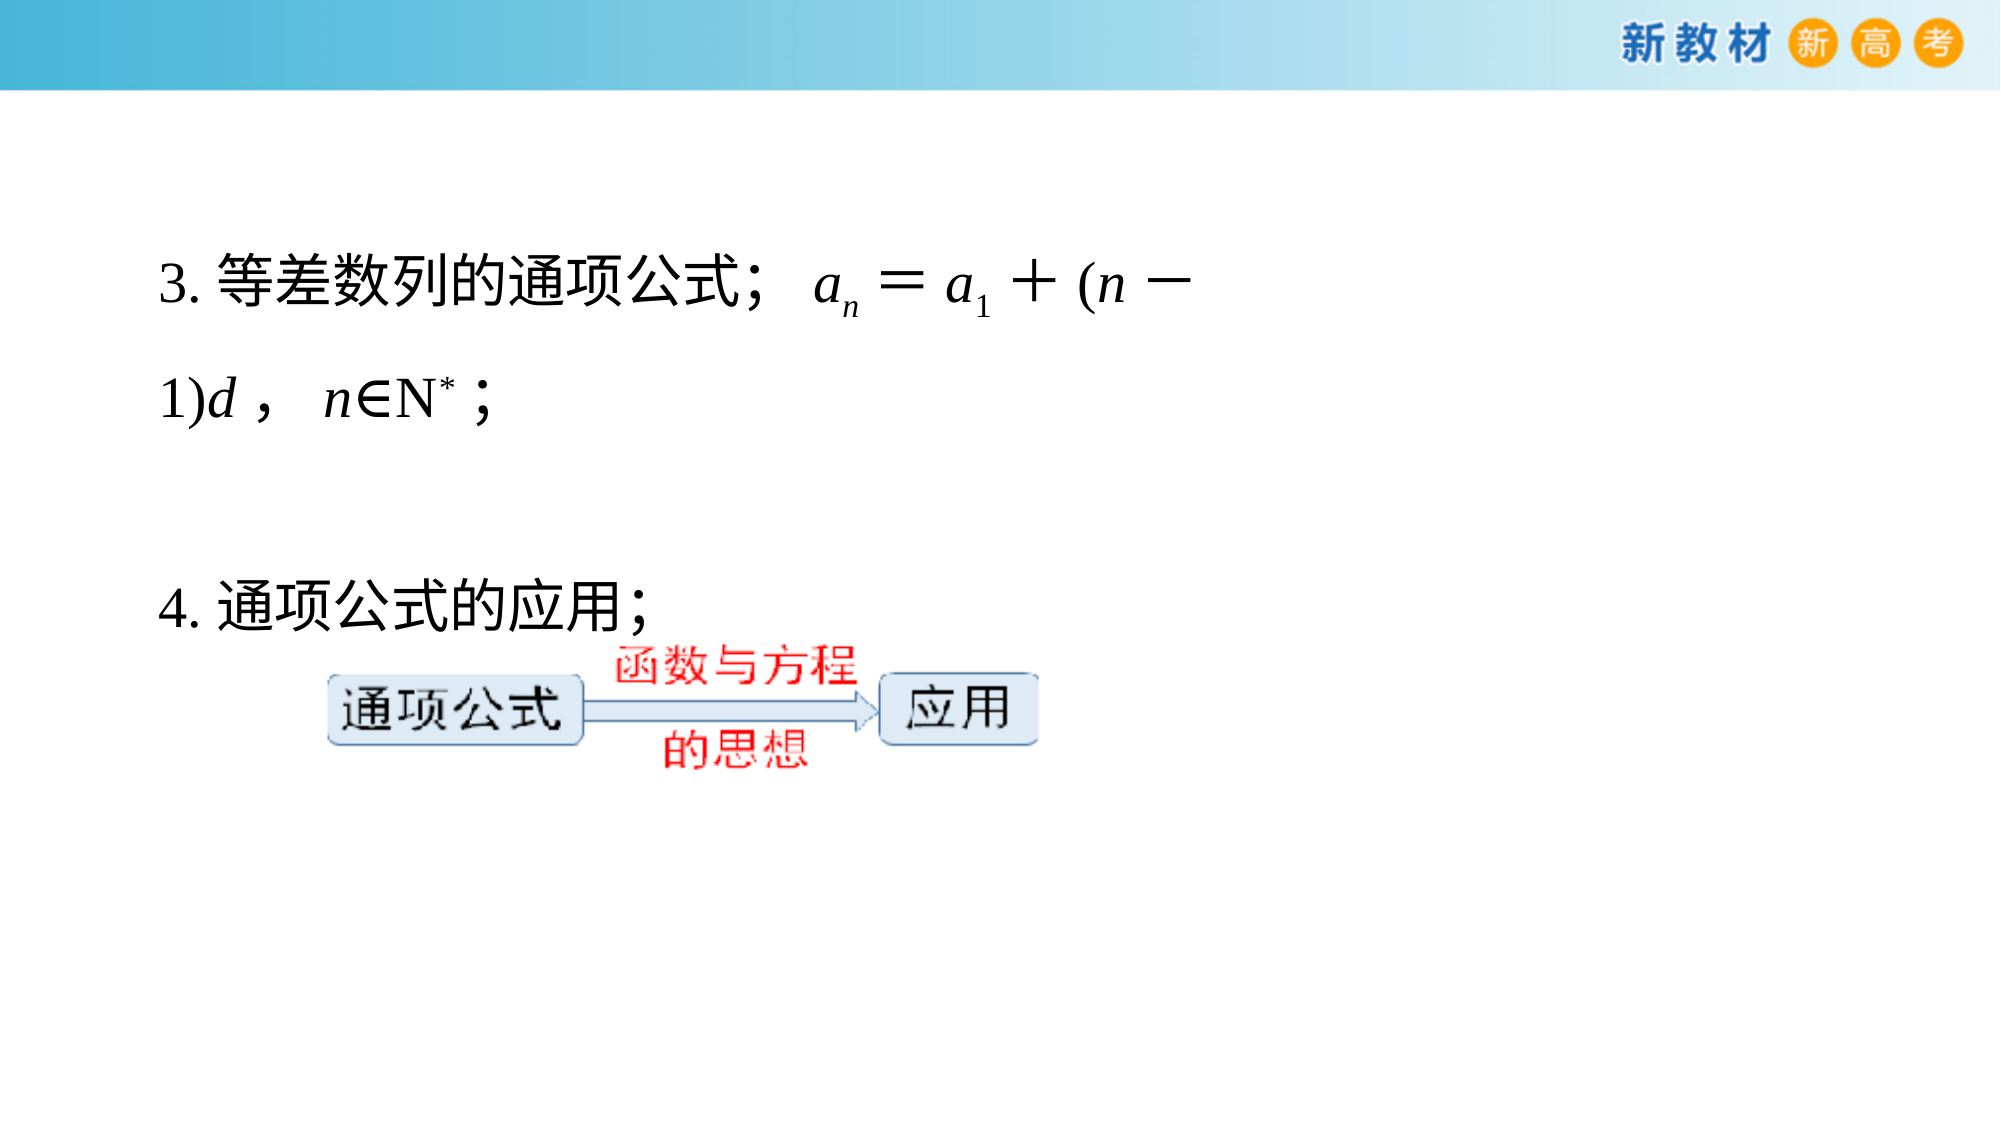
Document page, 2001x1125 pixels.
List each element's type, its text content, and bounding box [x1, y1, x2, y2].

text_box 3.等差数列的通项公式；an＝a1＋(n－1)d，n∈N*； 4.通项公式的应用； [144, 197, 1496, 647]
picture [0, 0, 2001, 1125]
